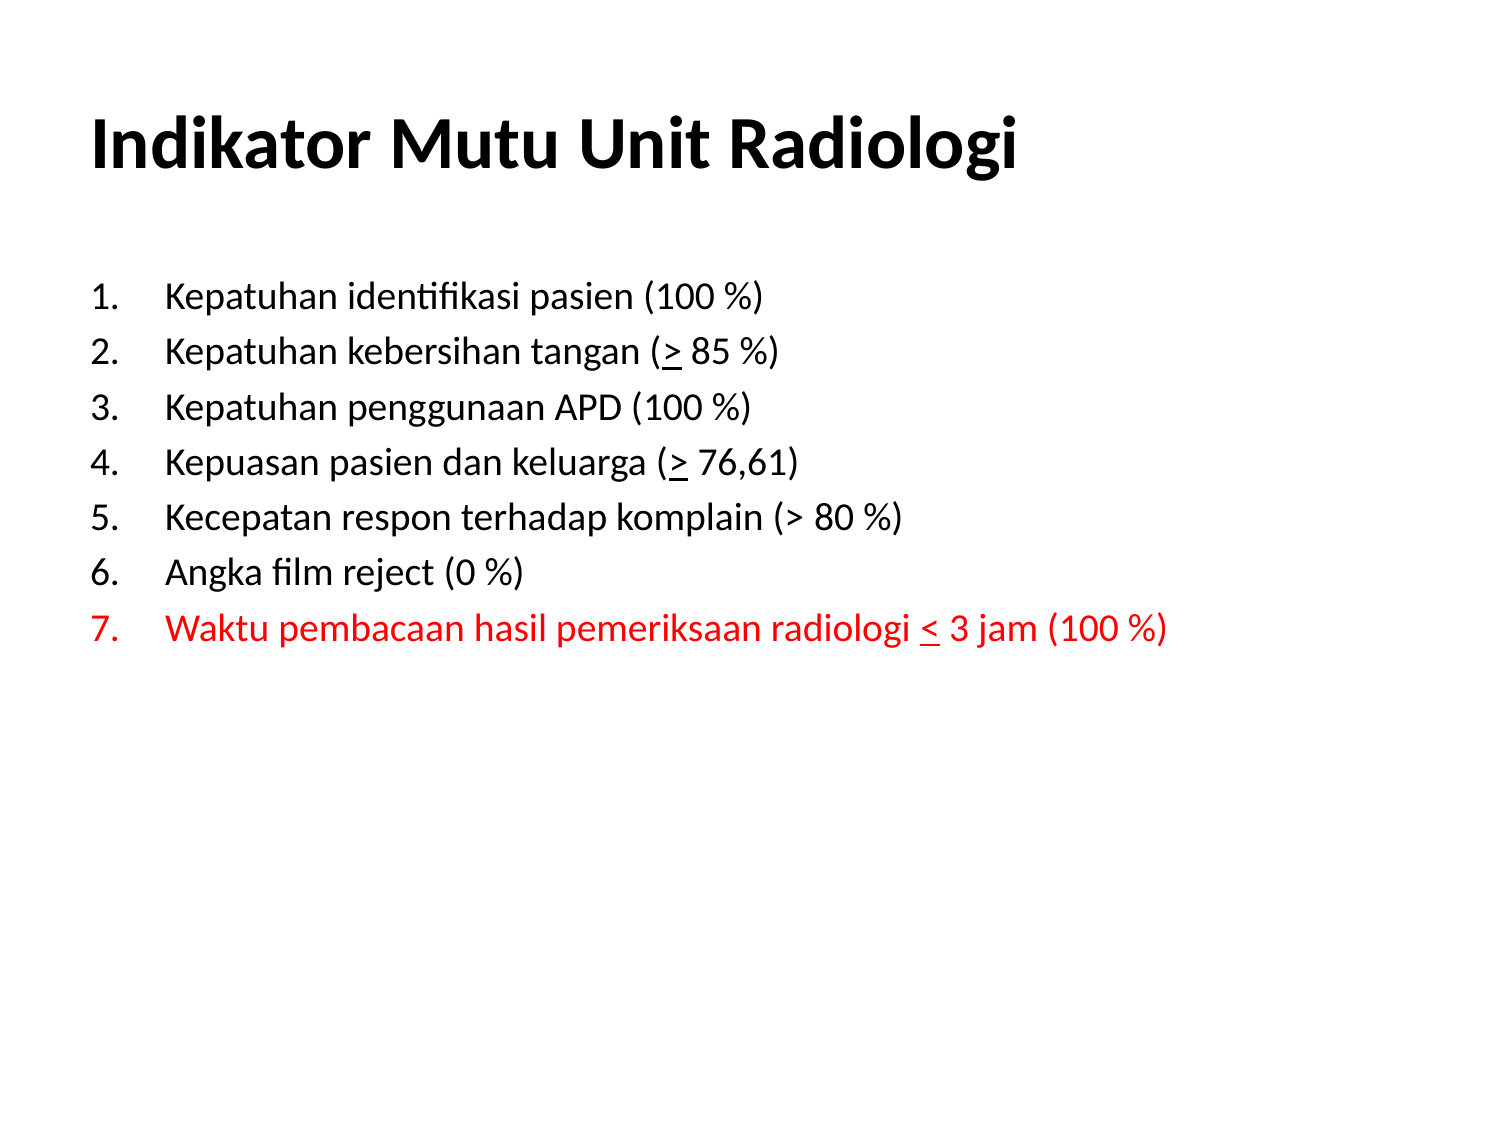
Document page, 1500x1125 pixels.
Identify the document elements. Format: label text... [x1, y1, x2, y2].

title Indikator Mutu Unit Radiologi [75, 45, 1425, 233]
list Kepatuhan identifikasi pasien (100 %) Kepatuhan kebersihan tangan (> 85 %) Kepatuhan penggunaan APD (100 %) Kepuasan pasien dan keluarga (> 76,61) Kecepatan respon terhadap komplain (> 80 %) Angka film reject (0 %) Waktu pembacaan hasil pemeriksaan radiologi < 3 jam (100 %) [75, 262, 1425, 1005]
